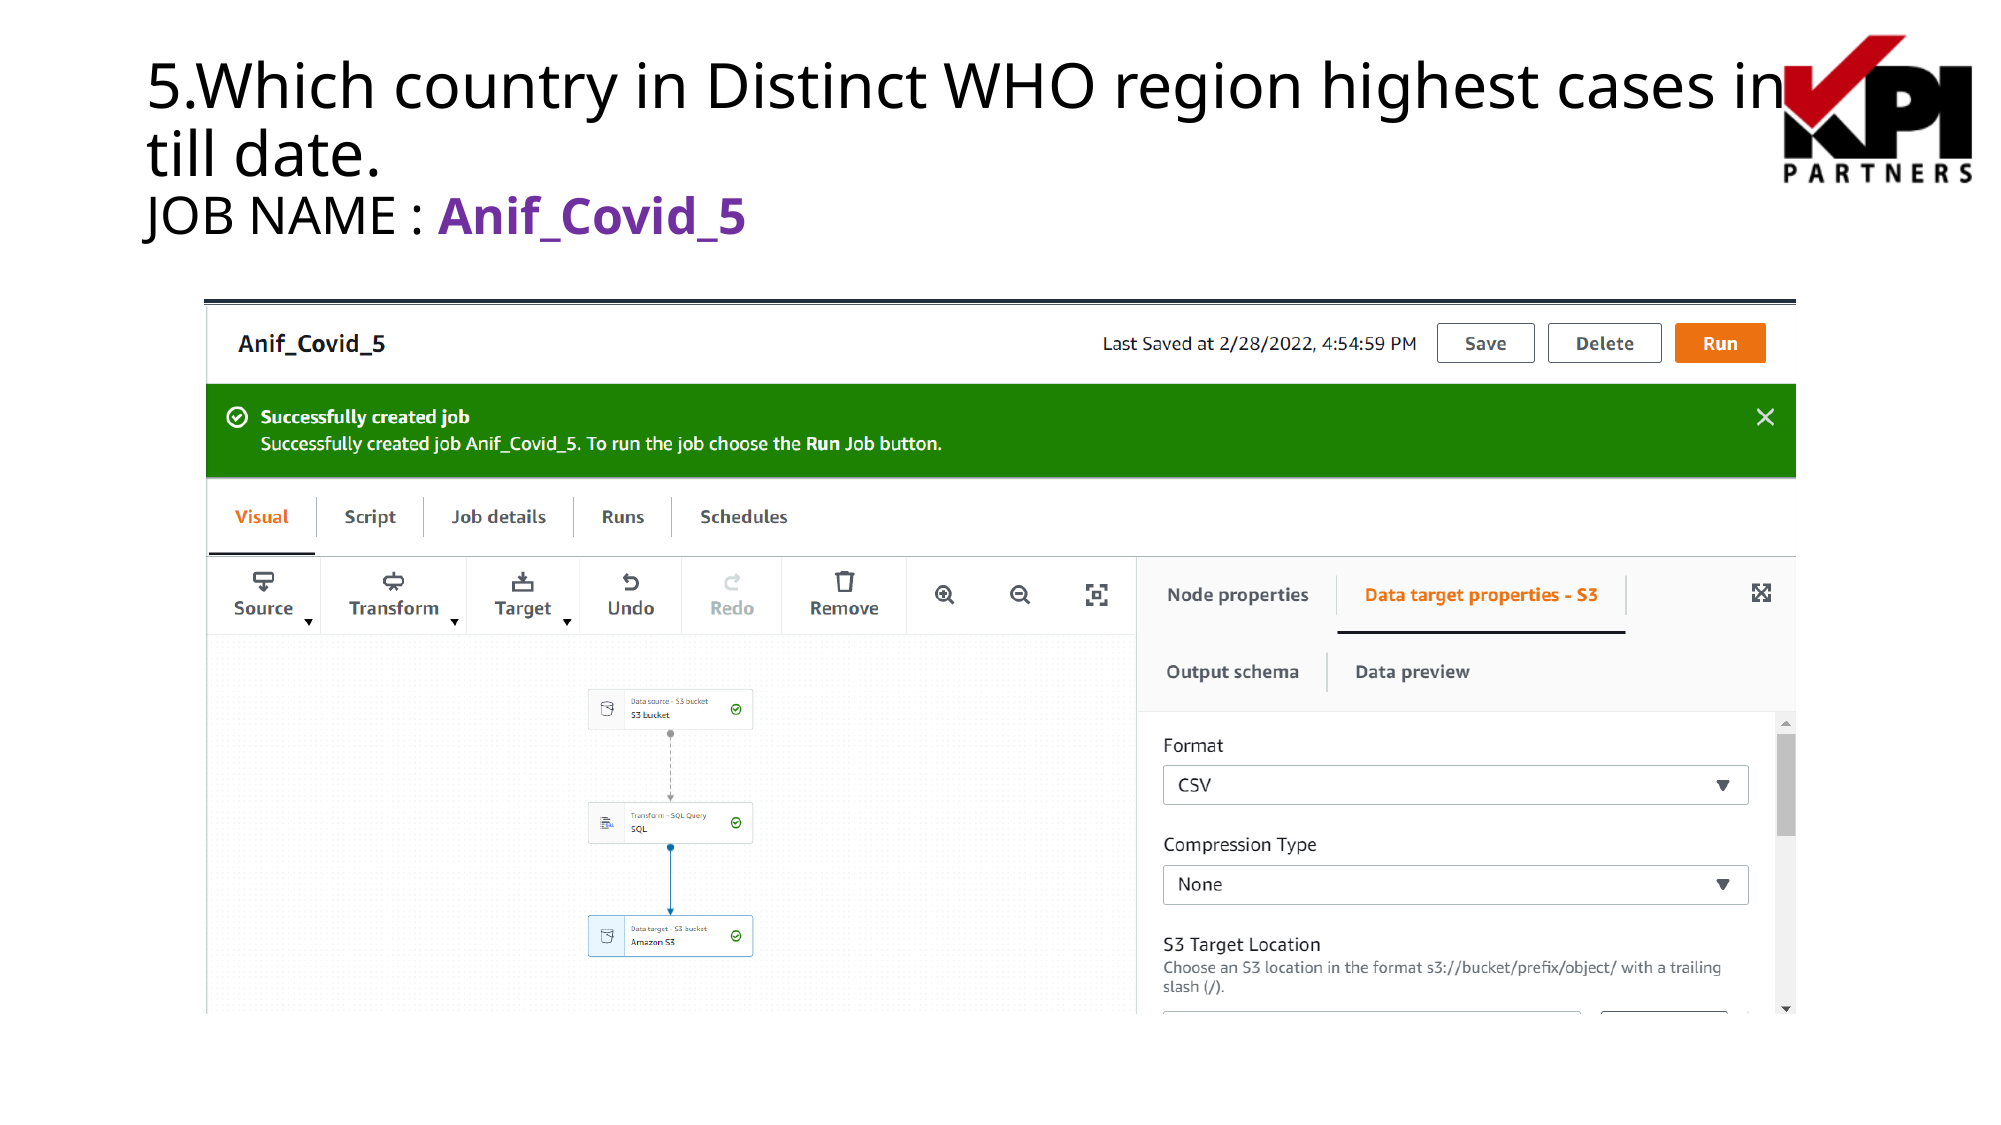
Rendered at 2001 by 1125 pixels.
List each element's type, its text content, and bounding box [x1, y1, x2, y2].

title 5.Which country in Distinct WHO region highest cases in till date. JOB NAME : Anif_Covid_5 [131, 41, 1857, 260]
picture [1770, 22, 1985, 196]
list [204, 299, 1796, 1014]
